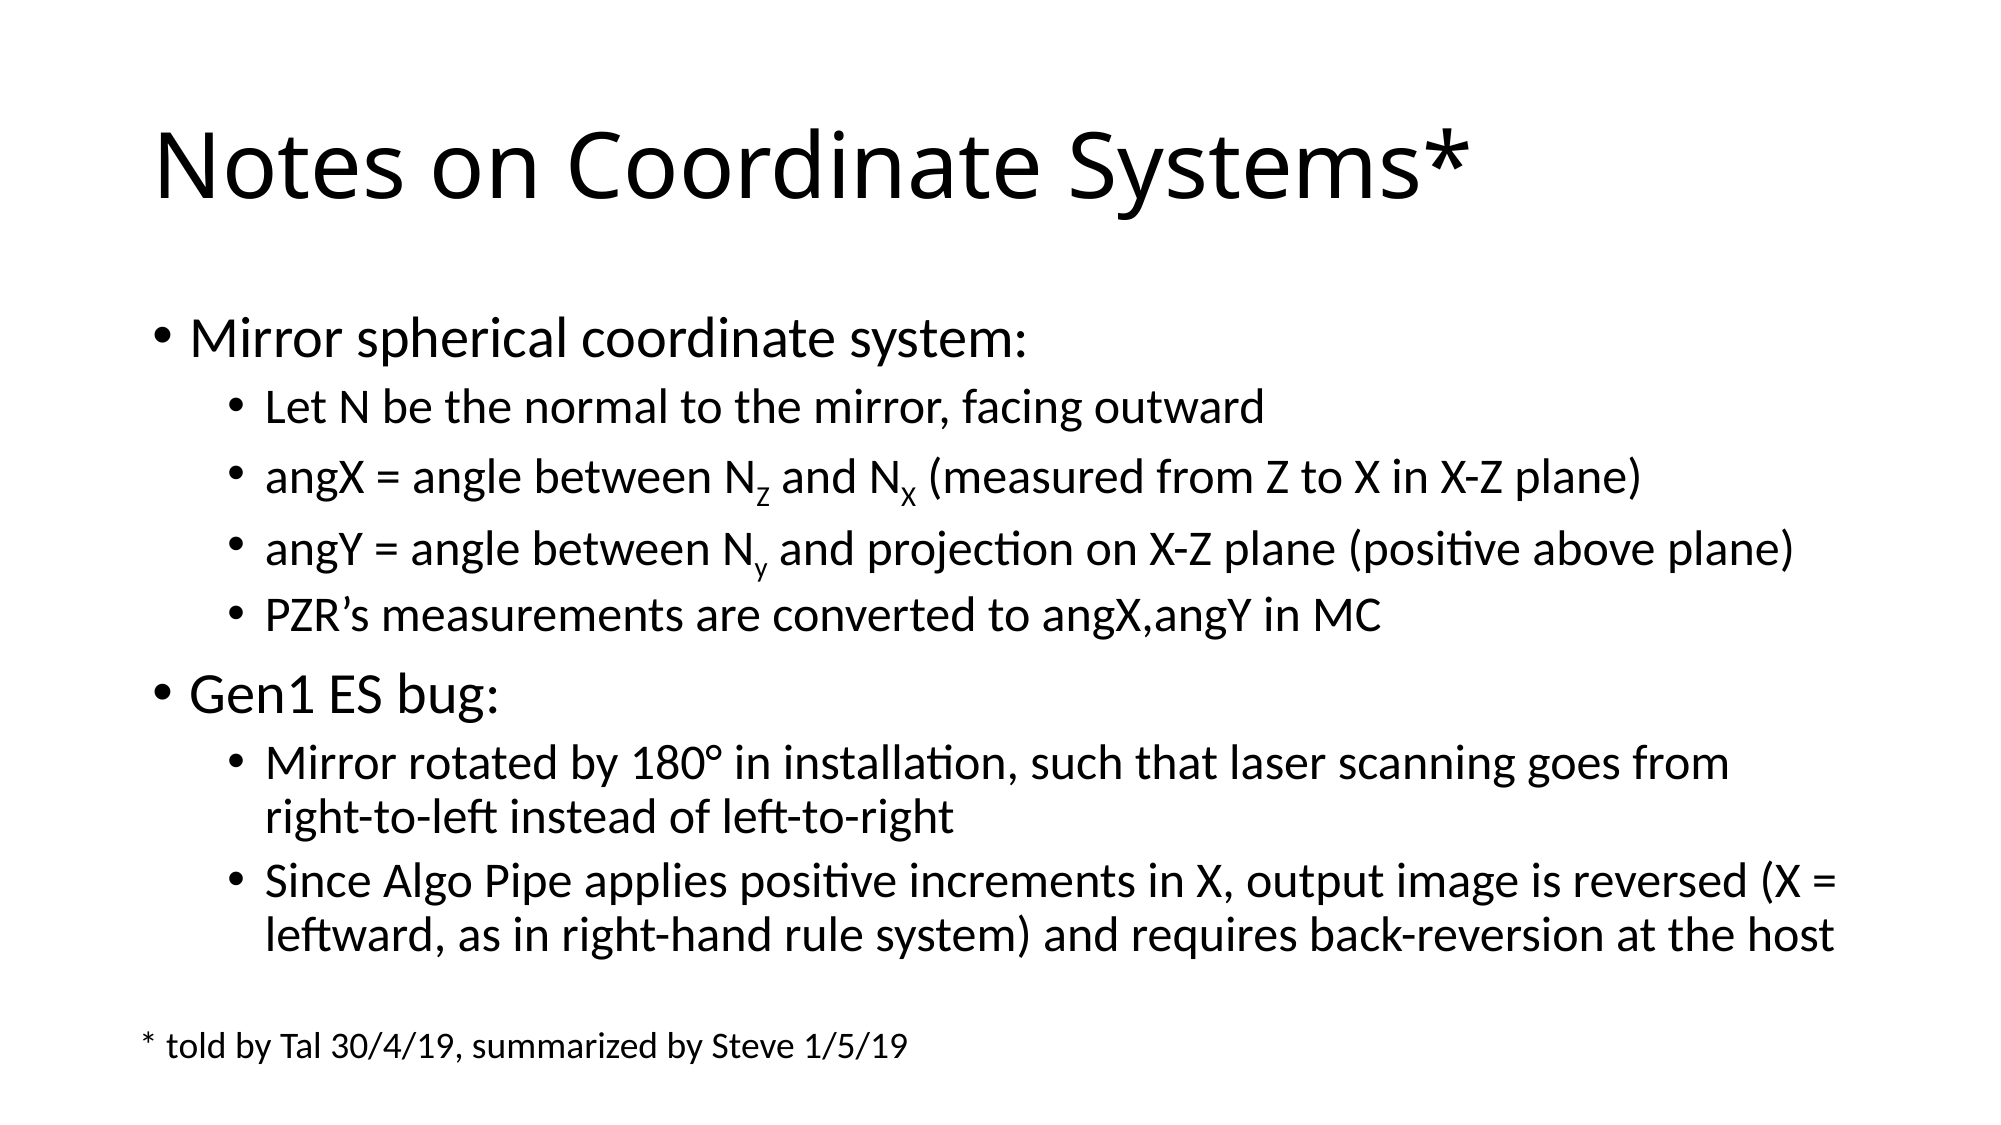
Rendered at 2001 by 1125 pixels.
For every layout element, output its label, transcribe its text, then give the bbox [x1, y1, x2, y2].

title Notes on Coordinate Systems* [137, 59, 1863, 278]
text_box * told by Tal 30/4/19, summarized by Steve 1/5/19 [124, 1013, 932, 1073]
list Mirror spherical coordinate system: Let N be the normal to the mirror, facing outward angX = angle between NZ and NX (measured from Z to X in X-Z plane) angY = angle between Ny and projection on X-Z plane (positive above plane) PZR’s measurements are converted to angX,angY in MC Gen1 ES bug: Mirror rotated by 180° in installation, such that laser scanning goes from right-to-left instead of left-to-right Since Algo Pipe applies positive increments in X, output image is reversed (X = leftward, as in right-hand rule system) and requires back-reversion at the host [137, 299, 1863, 1014]
